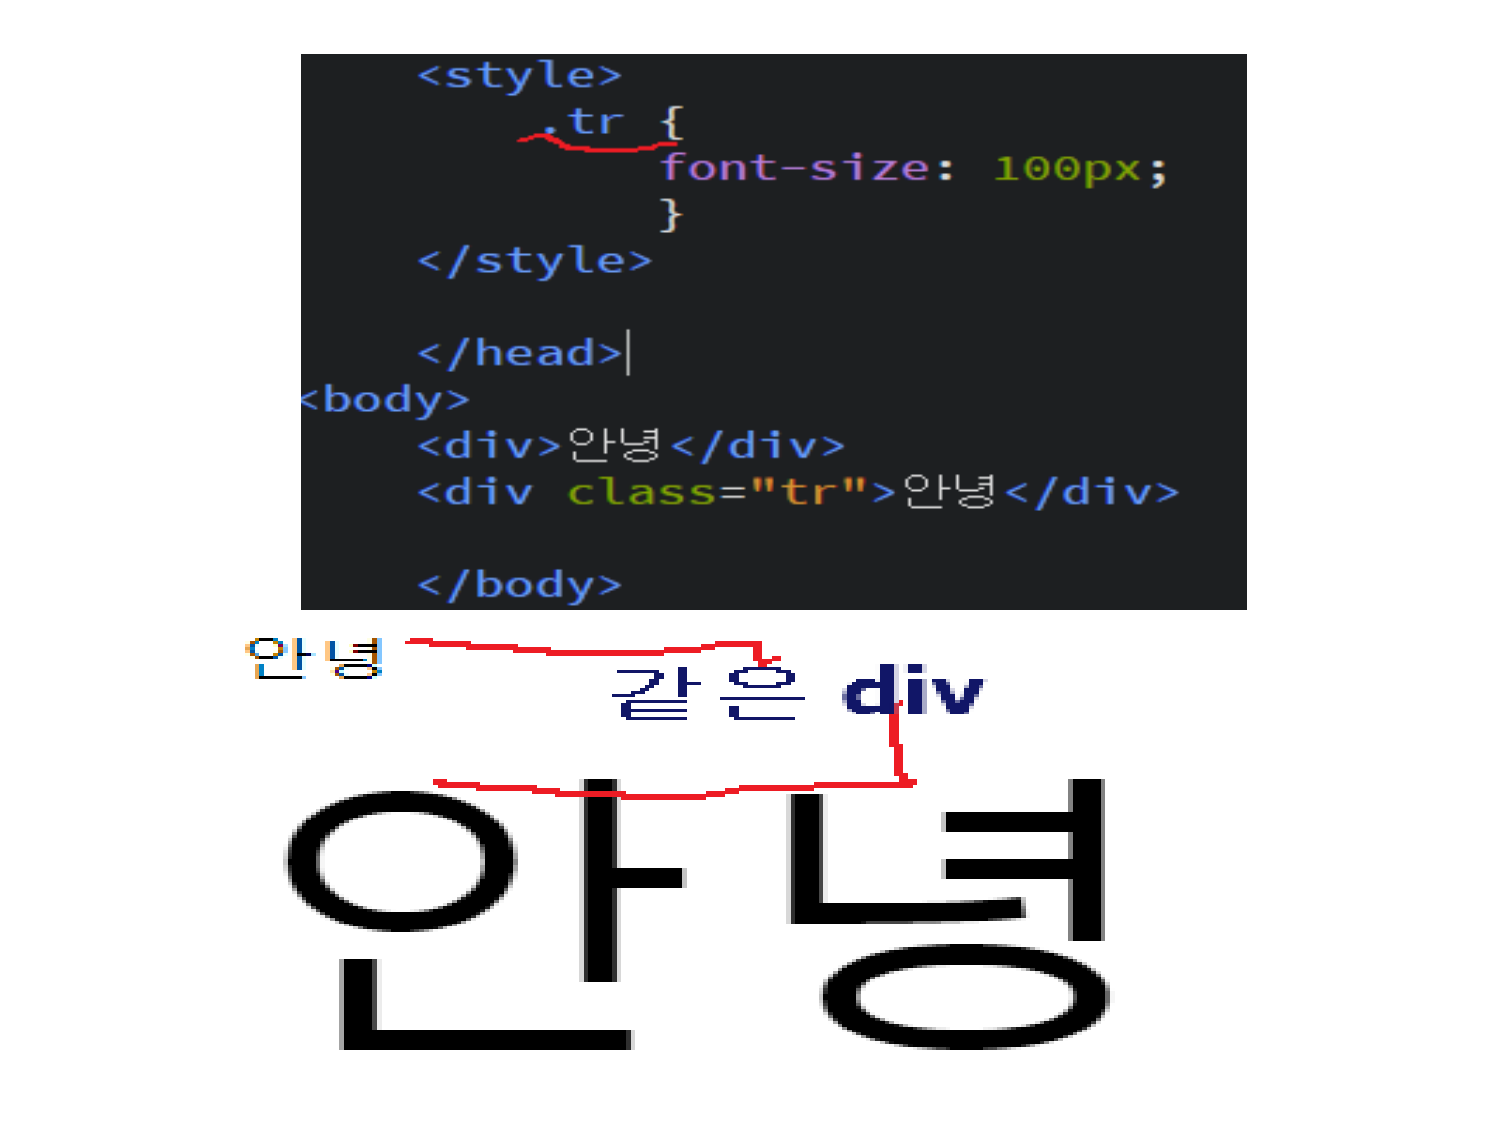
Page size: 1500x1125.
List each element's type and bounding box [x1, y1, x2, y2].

picture [194, 54, 1341, 1083]
